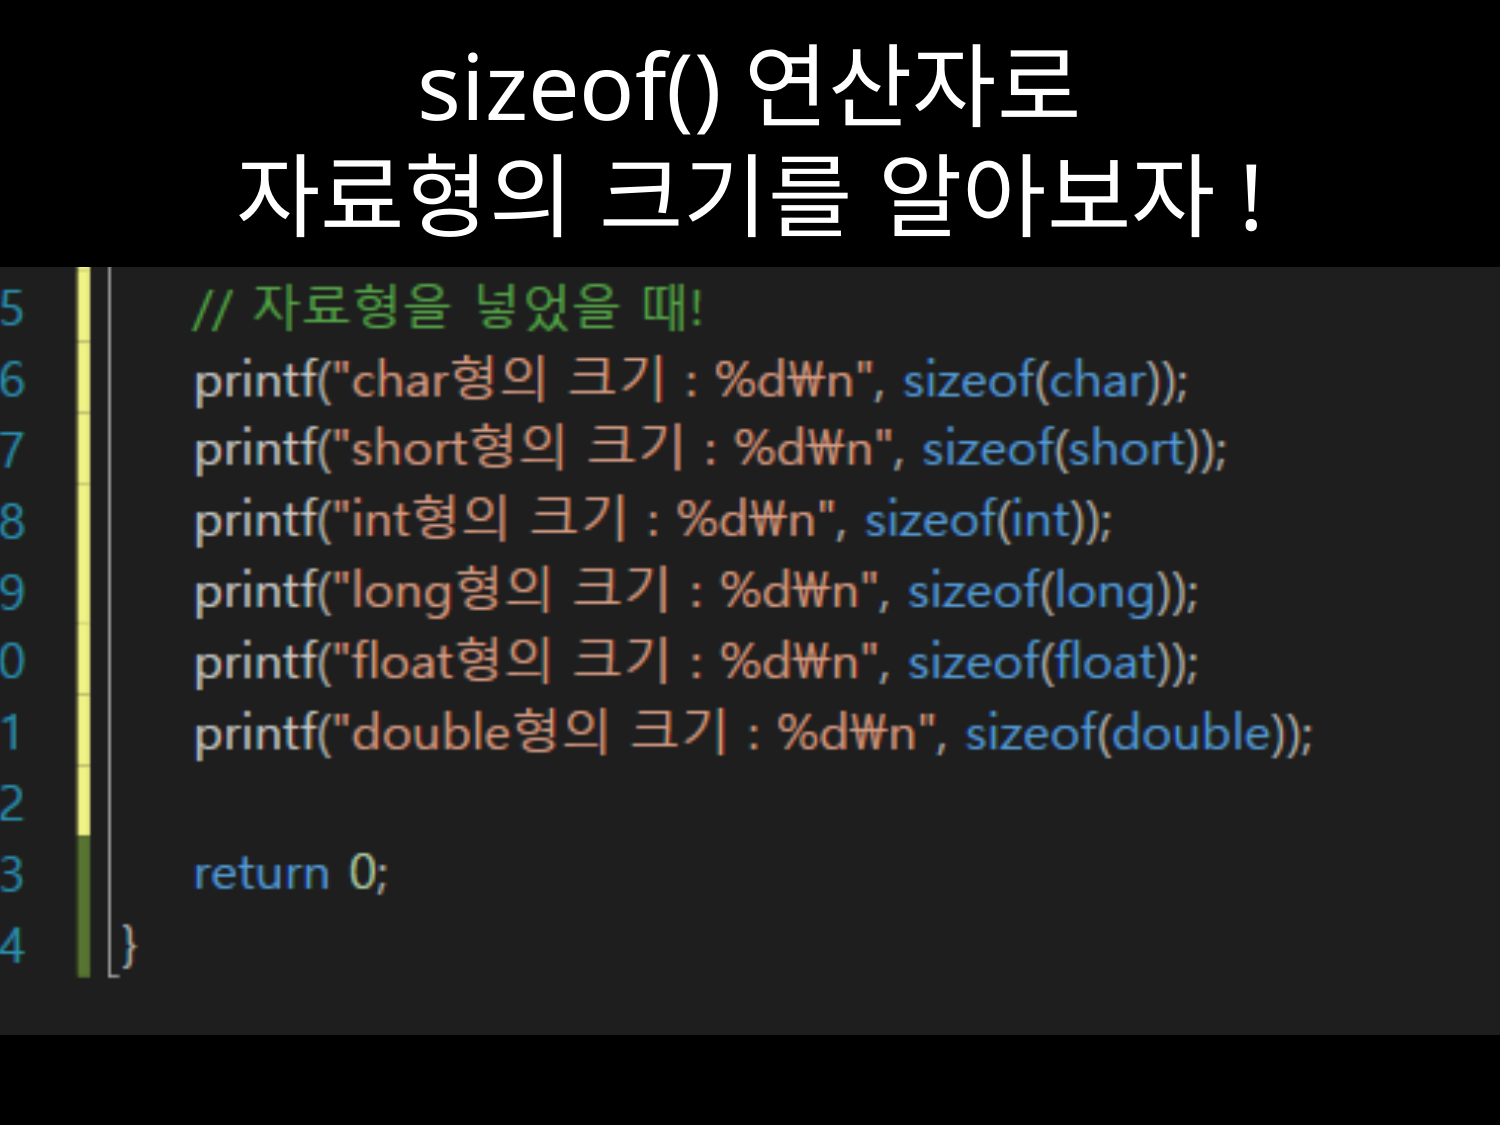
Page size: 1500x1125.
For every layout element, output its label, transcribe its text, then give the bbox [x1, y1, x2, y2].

title sizeof()연산자로 자료형의 크기를 알아보자! [75, 45, 1425, 233]
picture [0, 266, 1500, 1036]
